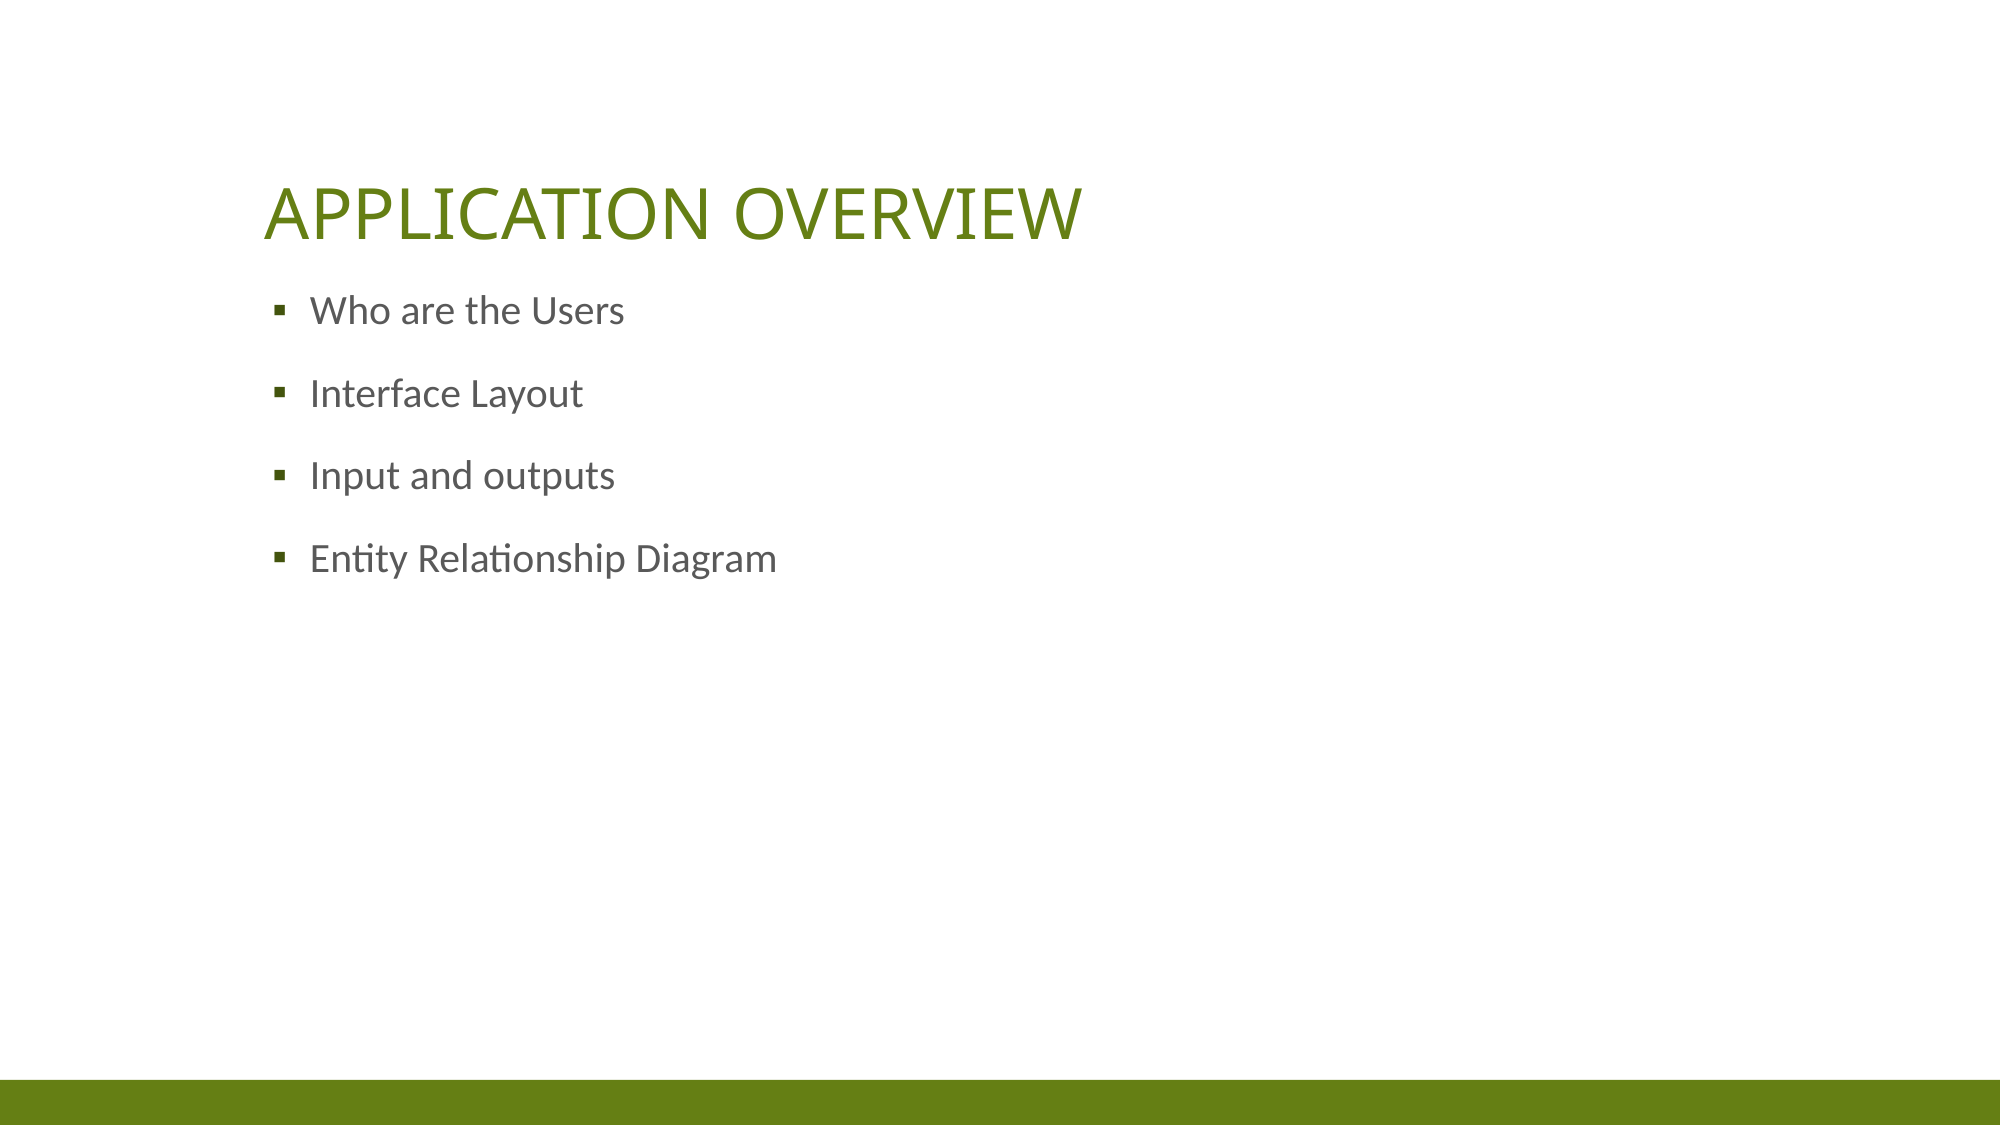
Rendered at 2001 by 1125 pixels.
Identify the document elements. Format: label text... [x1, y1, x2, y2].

list Who are the Users Interface Layout Input and outputs Entity Relationship Diagram [249, 281, 1750, 1013]
title Application overview [249, 75, 1750, 263]
